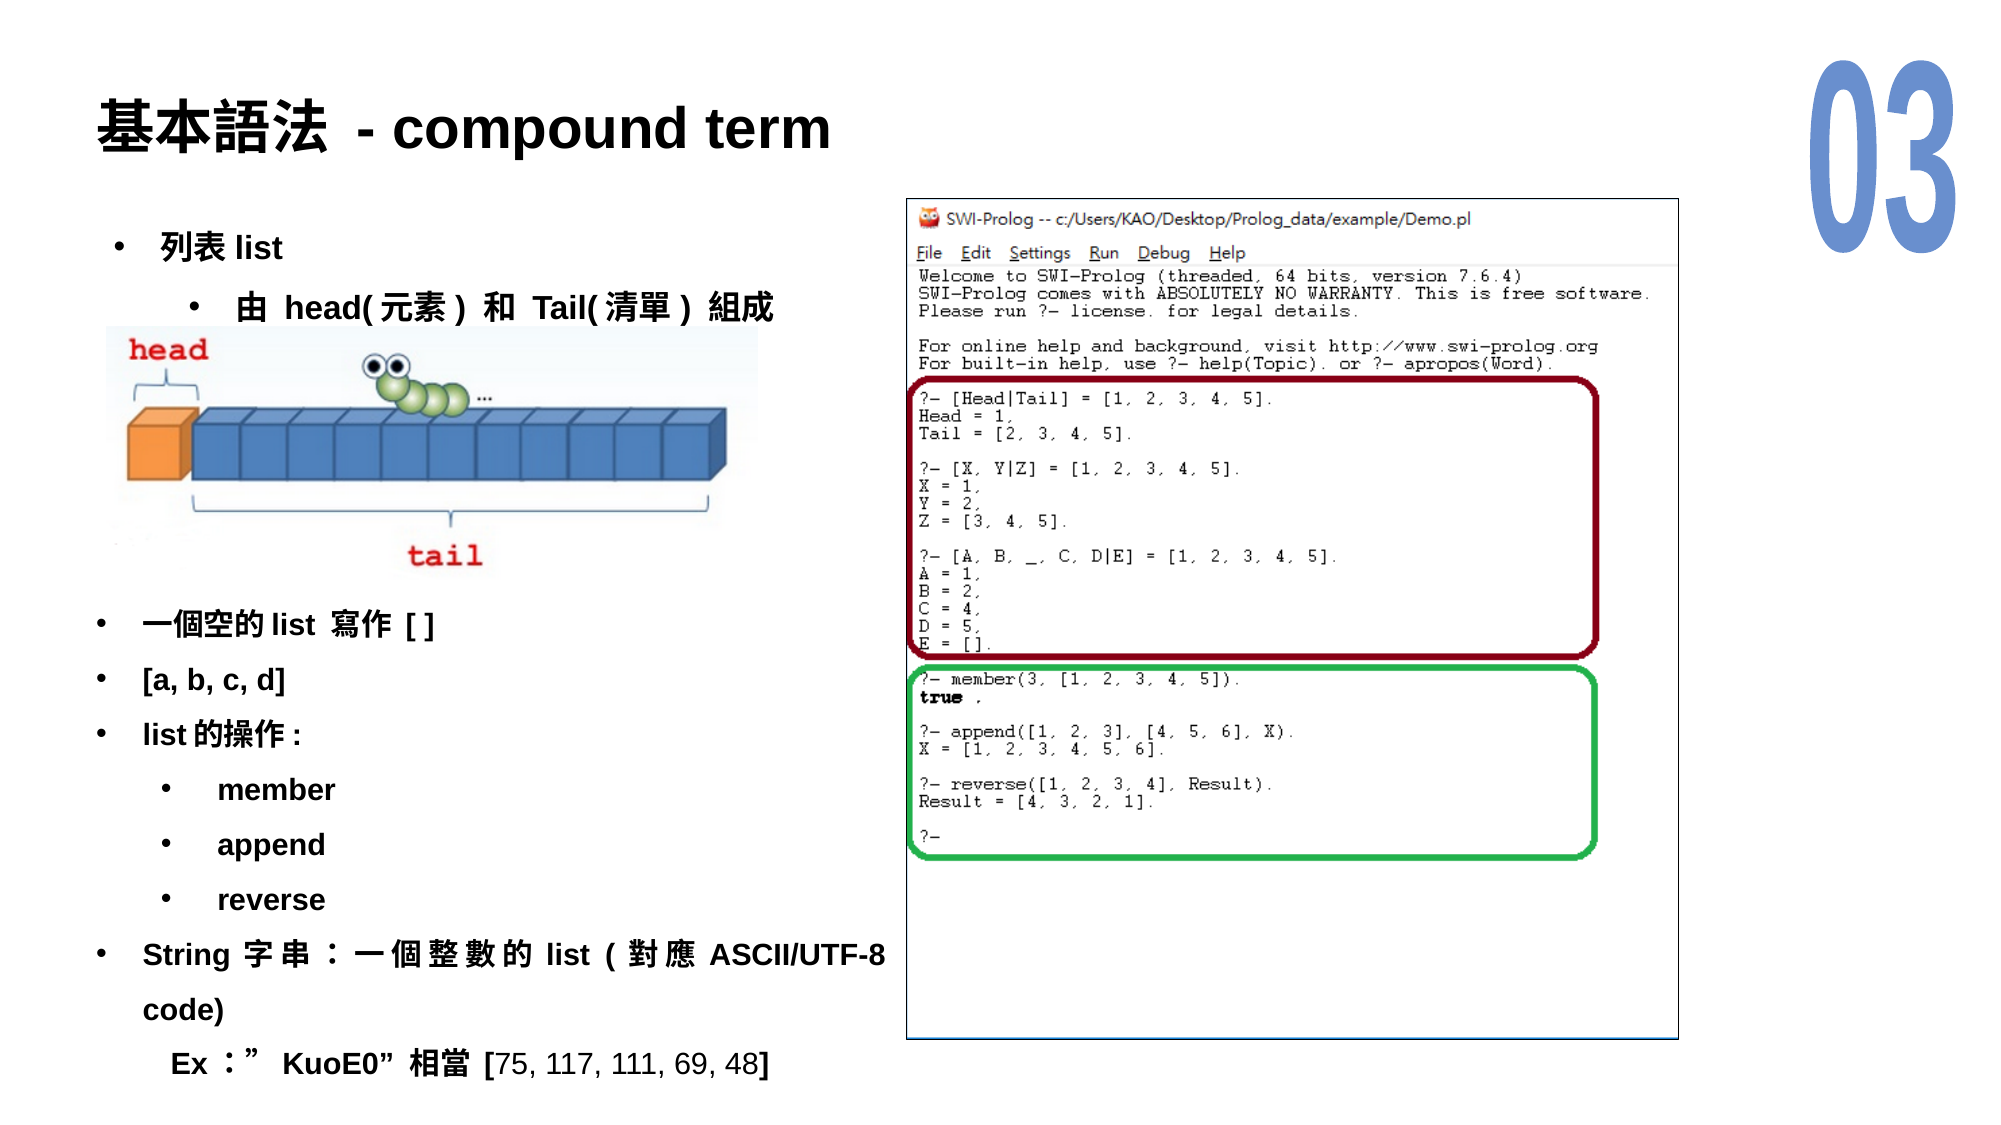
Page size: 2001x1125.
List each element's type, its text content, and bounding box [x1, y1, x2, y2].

picture [906, 198, 1679, 1039]
title 基本語法 - compound term [81, 0, 1862, 169]
picture [106, 326, 759, 580]
text_box 列表list 由 head(元素) 和 Tail(清單) 組成 [98, 198, 849, 453]
text_box 一個空的list 寫作 [ ] [a, b, c, d] list的操作: member append reverse String字串：一個整數的list (對應ASCII/UTF-8 code) Ex：”KuoE0” 相當 [75, 117, 111, 69, 48] [81, 579, 901, 1094]
